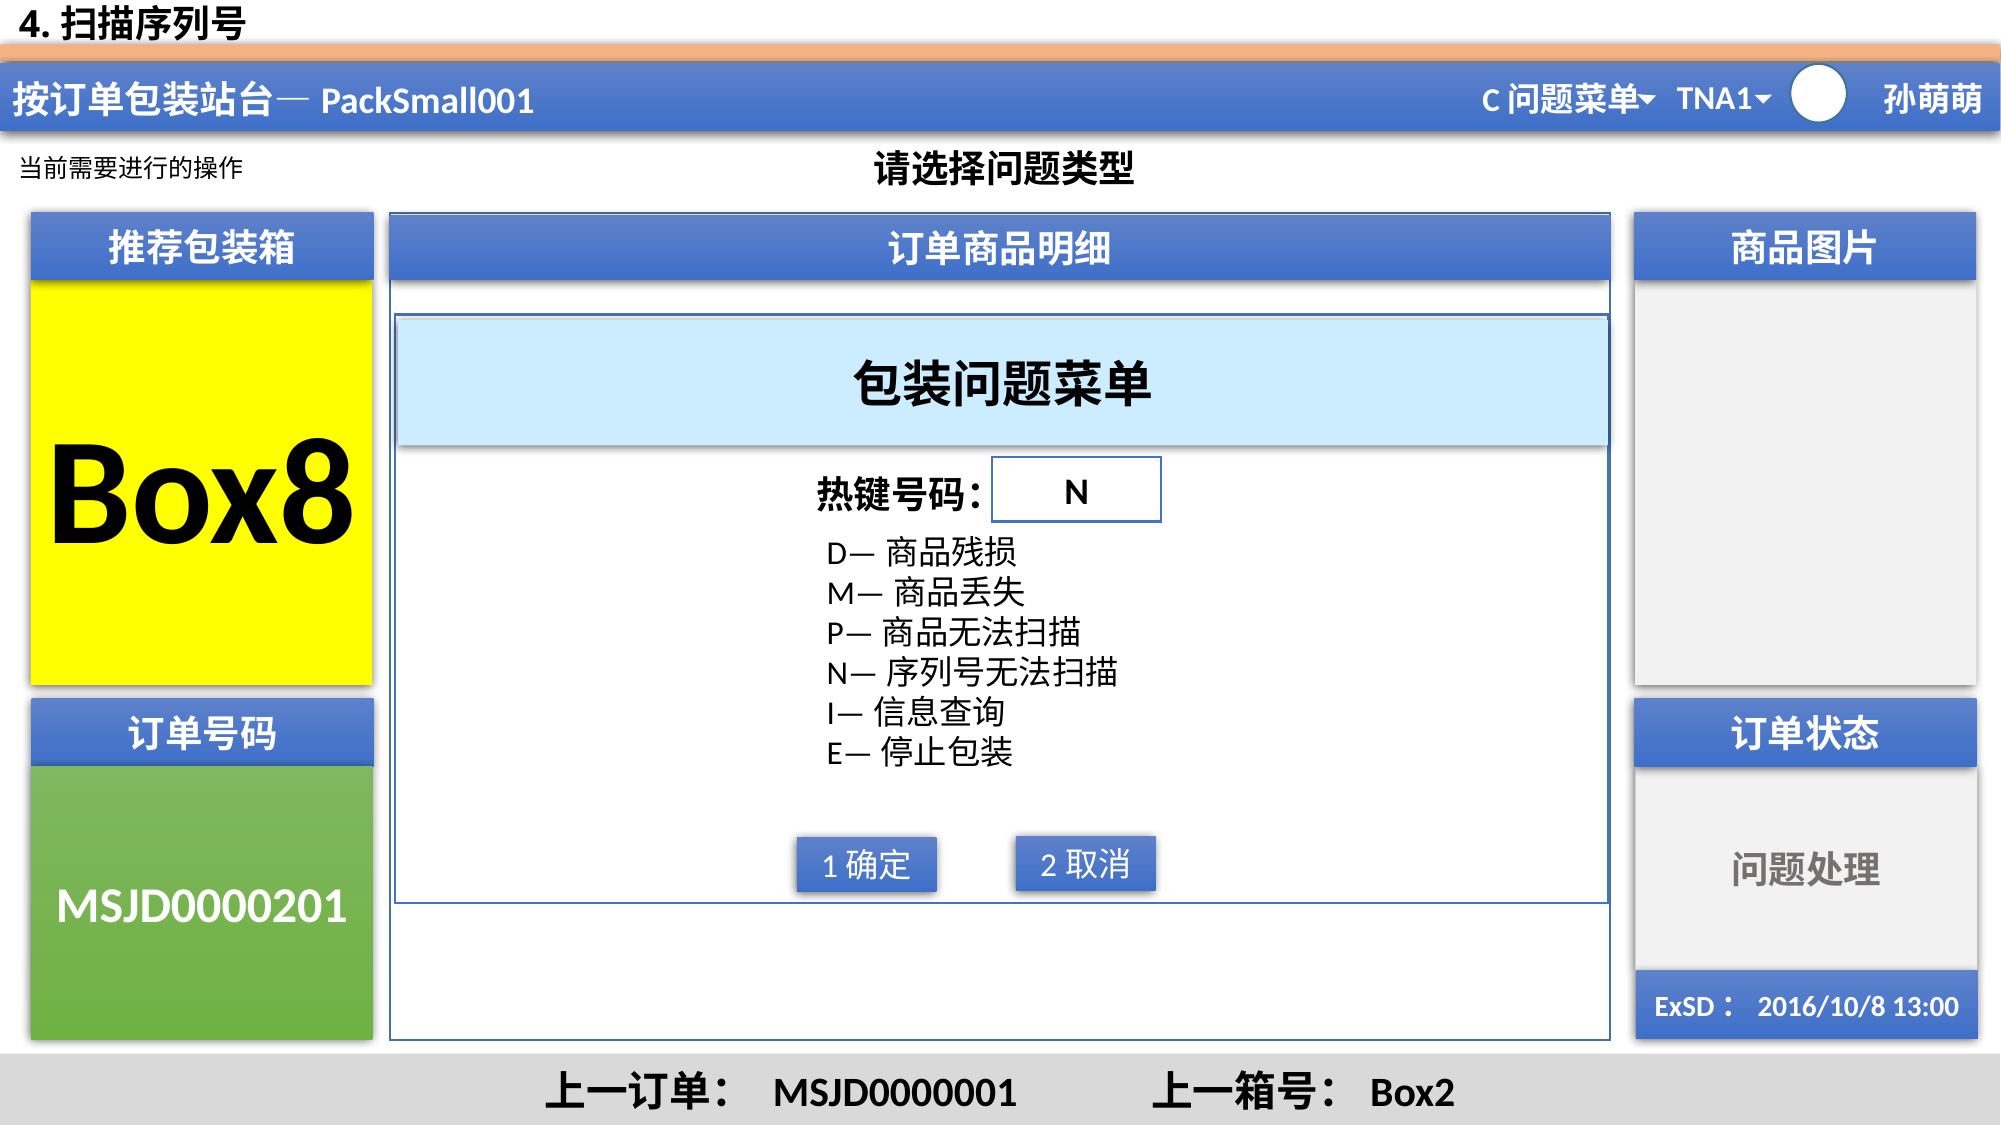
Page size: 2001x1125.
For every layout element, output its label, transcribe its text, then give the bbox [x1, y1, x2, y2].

title 4.扫描序列号 [3, 0, 1729, 56]
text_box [30, 212, 374, 686]
text_box 订单商品明细 [389, 215, 1611, 280]
text_box ExSD：2016/10/8 13:00 [1635, 972, 1978, 1039]
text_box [1634, 212, 1977, 686]
text_box MSJD0000201 [31, 766, 373, 1040]
text_box 上一订单： MSJD0000001 上一箱号：Box2 [0, 1053, 2000, 1125]
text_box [1634, 698, 1978, 972]
text_box 按订单包装站台—PackSmall001 [0, 68, 550, 128]
text_box [389, 440, 1611, 1041]
text_box [389, 289, 1611, 329]
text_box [394, 314, 1609, 904]
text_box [3, 136, 2000, 198]
text_box 订单号码 [31, 698, 374, 762]
